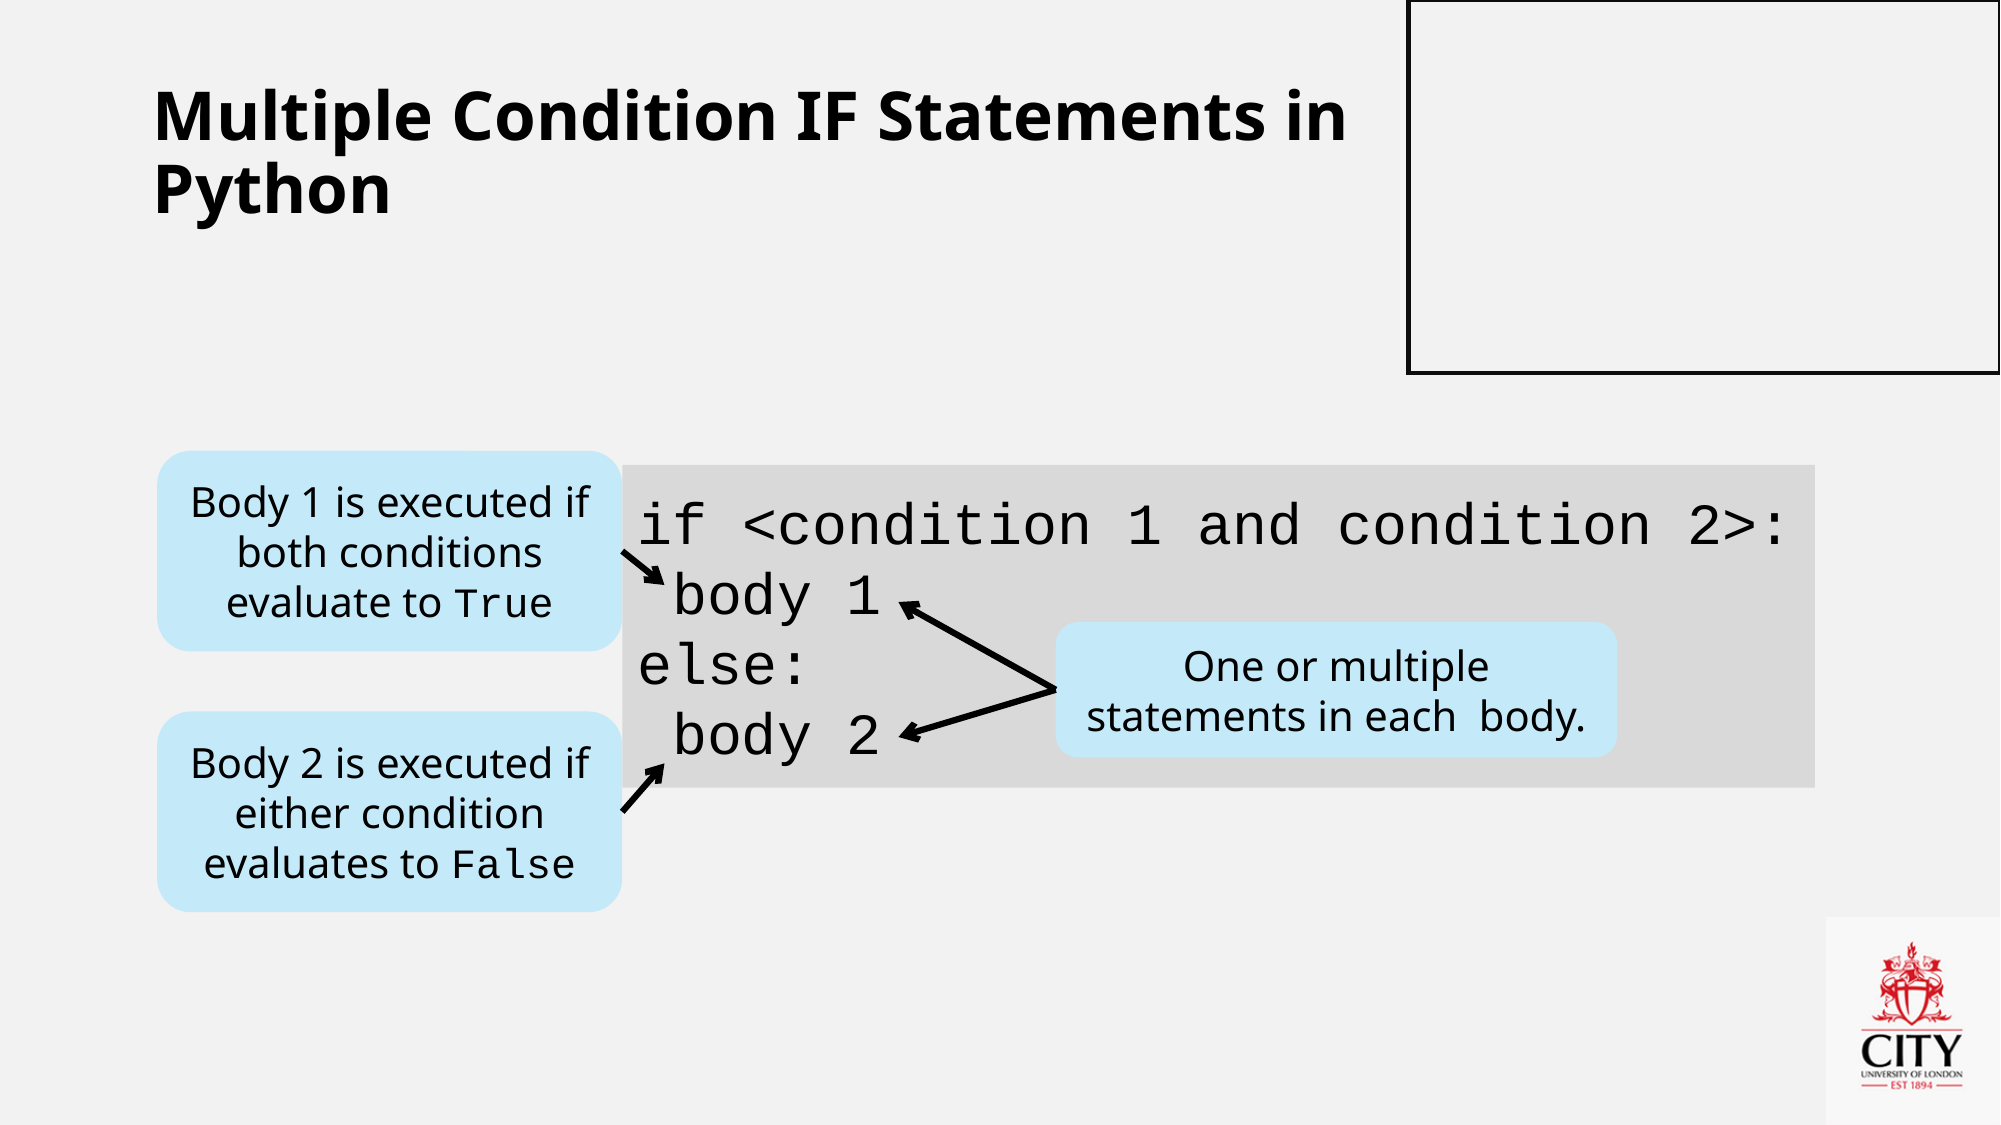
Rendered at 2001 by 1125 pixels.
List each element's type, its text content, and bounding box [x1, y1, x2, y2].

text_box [157, 450, 1815, 913]
text_box [1407, 0, 2000, 374]
title Multiple Condition IF Statements in Python [137, 74, 1407, 236]
picture [1826, 917, 2000, 1125]
